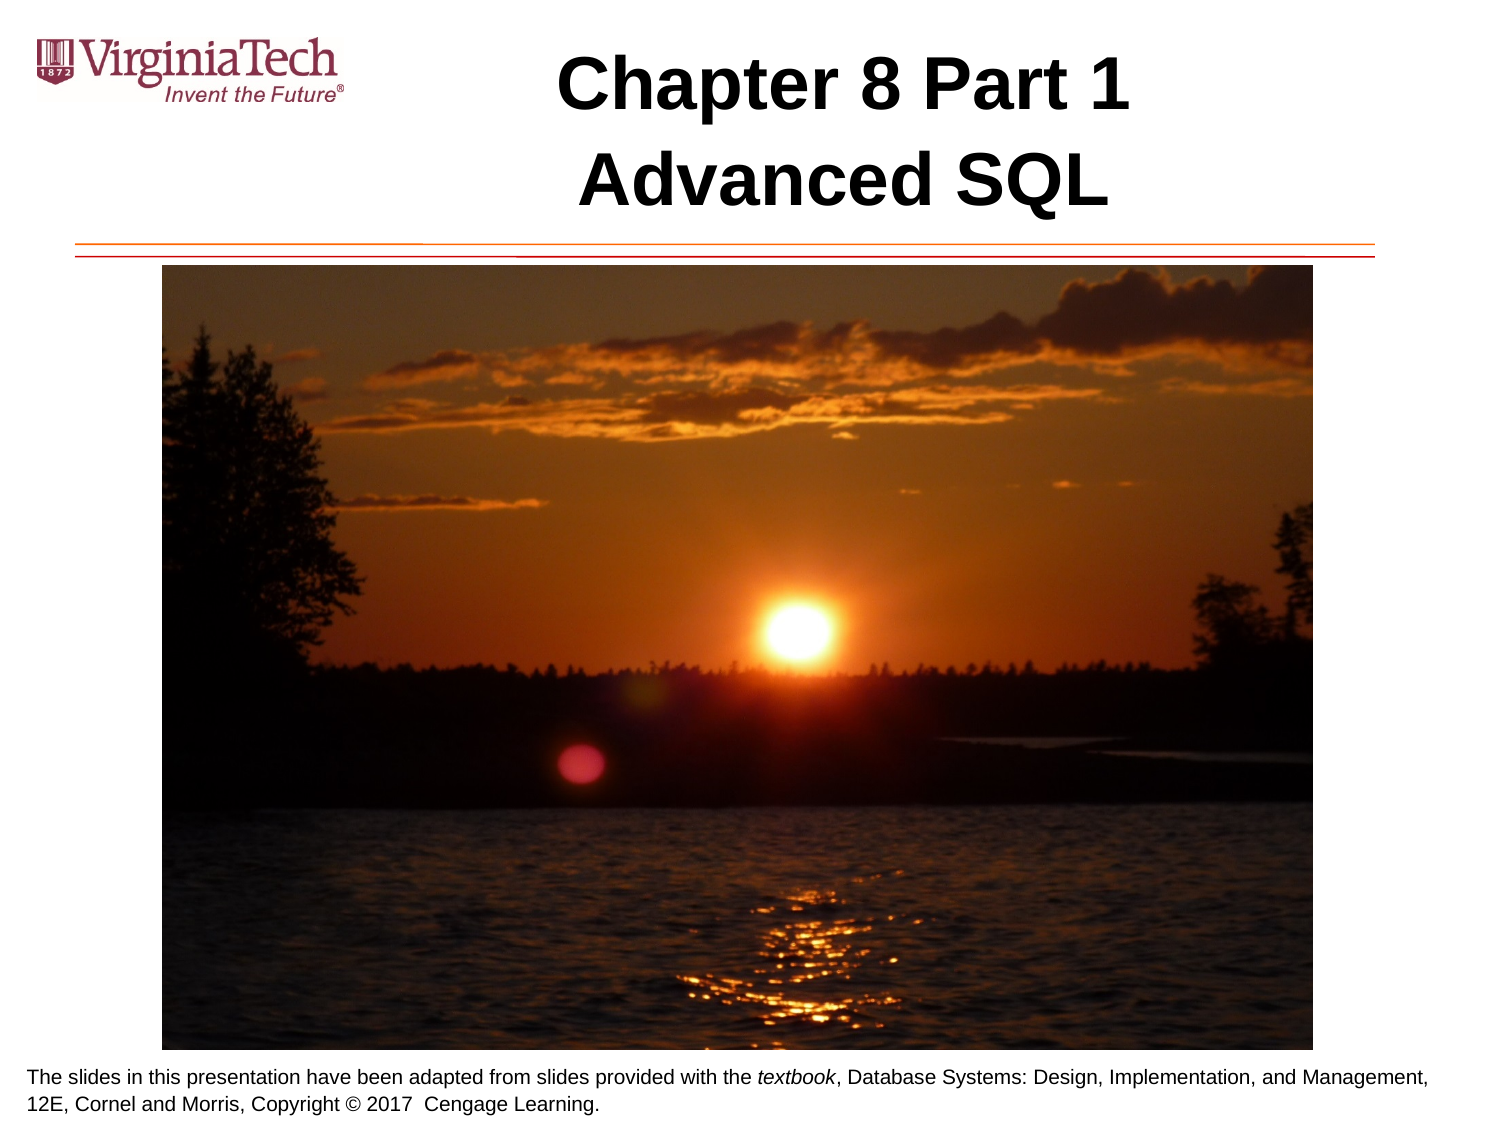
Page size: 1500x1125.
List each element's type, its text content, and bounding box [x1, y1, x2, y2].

text_box The slides in this presentation have been adapted from slides provided with the textbook, Database Systems: Design, Implementation, and Management, 12E, Cornel and Morris, Copyright © 2017 Cengage Learning. [11, 1059, 1450, 1124]
picture [162, 265, 1313, 1051]
list Chapter 8 Part 1 Advanced SQL [237, 37, 1450, 213]
picture [37, 37, 237, 102]
